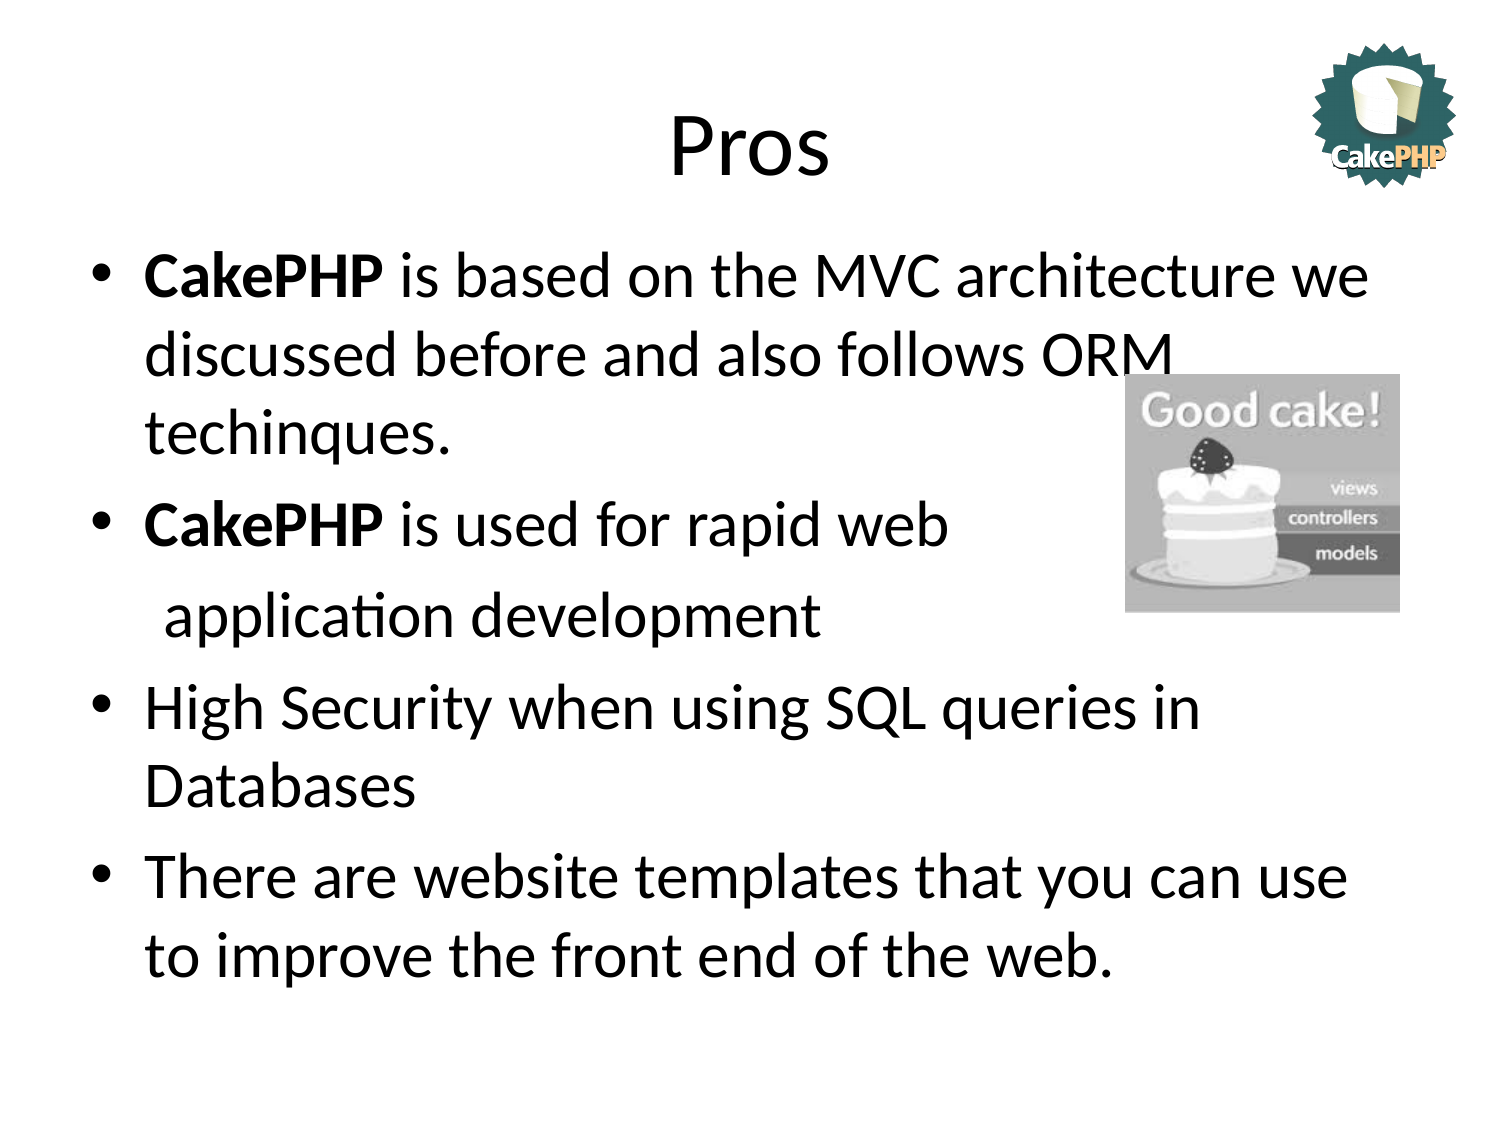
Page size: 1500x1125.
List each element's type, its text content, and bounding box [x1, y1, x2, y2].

picture [1124, 374, 1401, 613]
title Pros [75, 45, 1425, 224]
list CakePHP is based on the MVC architecture we discussed before and also follows ORM techinques. CakePHP is used for rapid web application development High Security when using SQL queries in Databases There are website templates that you can use to improve the front end of the web. [75, 224, 1425, 1005]
picture [1312, 43, 1457, 188]
